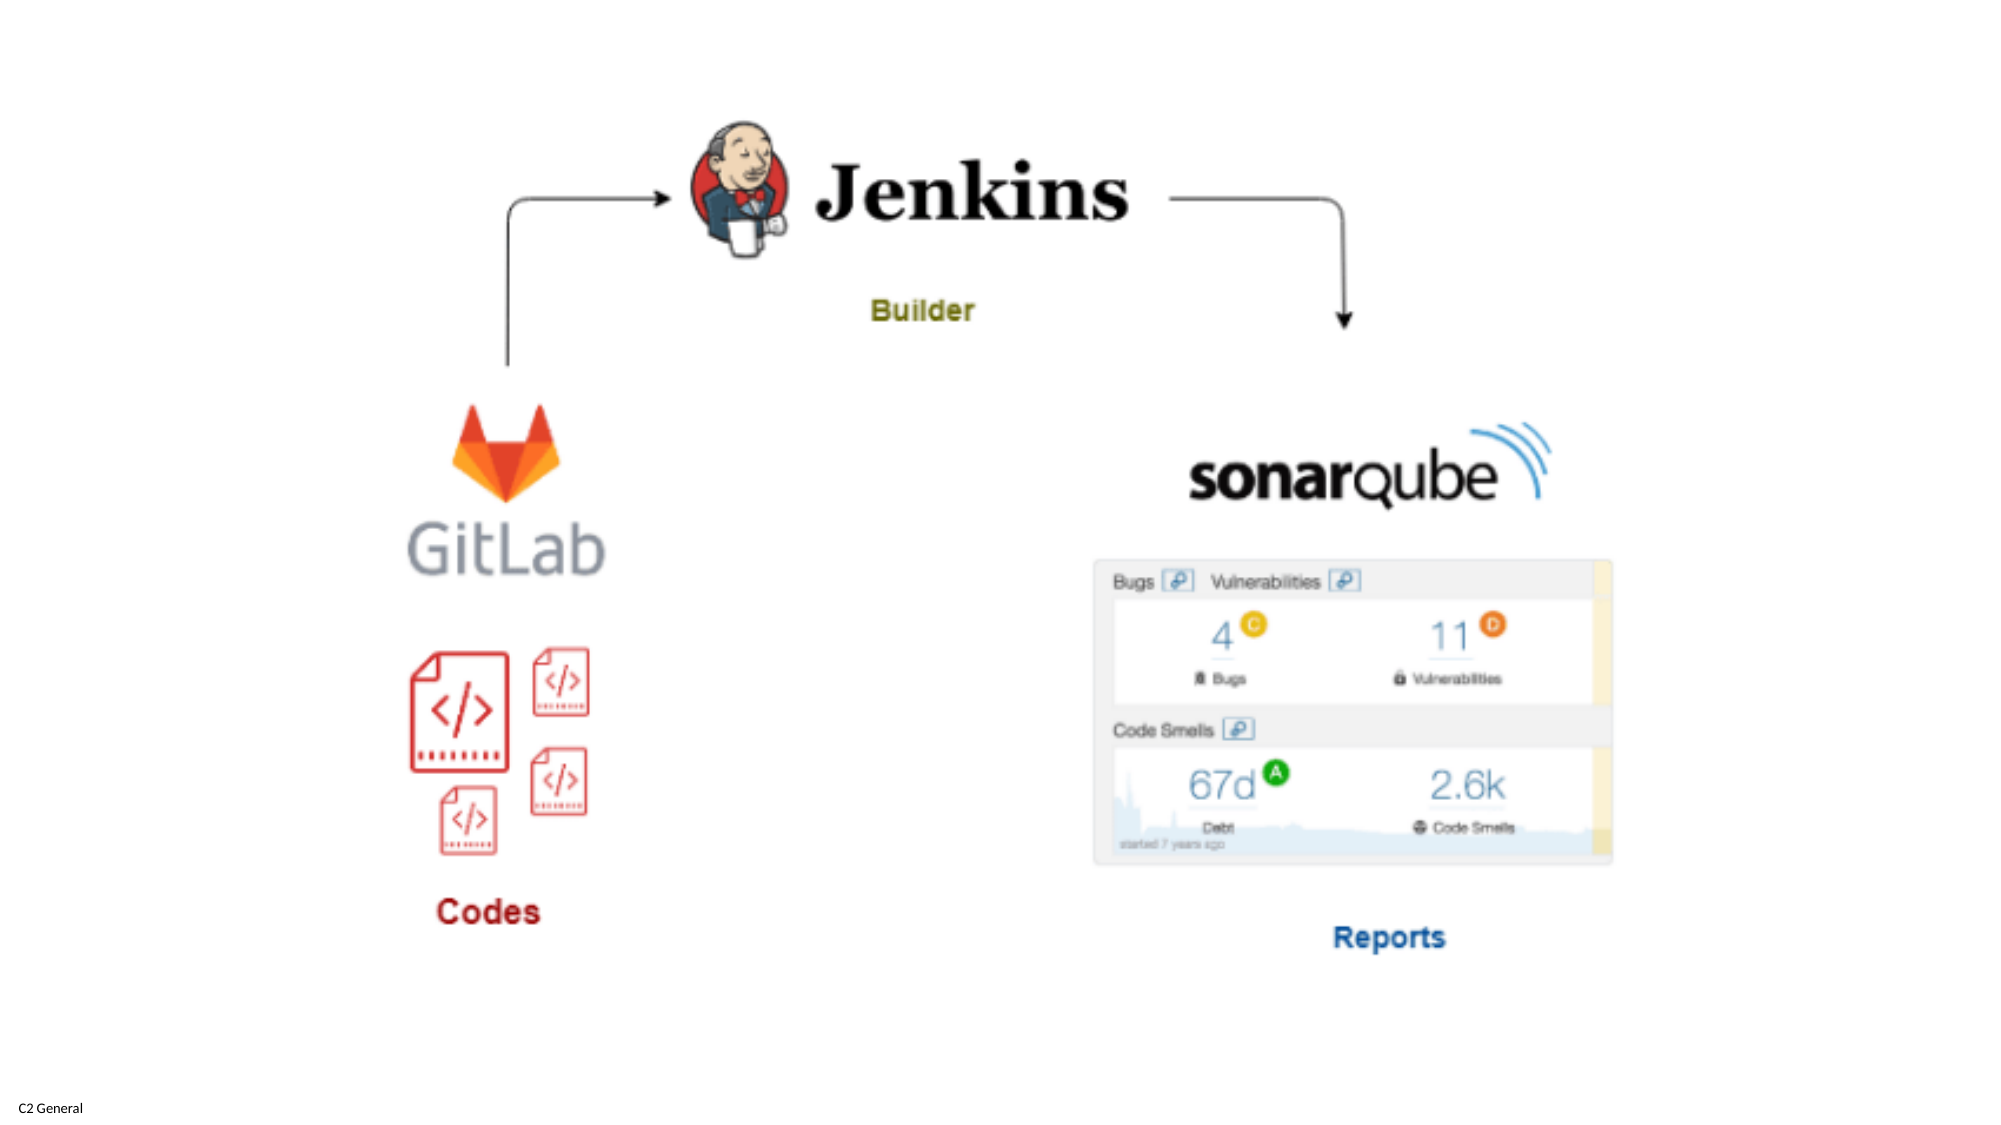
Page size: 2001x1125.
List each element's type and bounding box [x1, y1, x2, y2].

list [51, 0, 1934, 1059]
